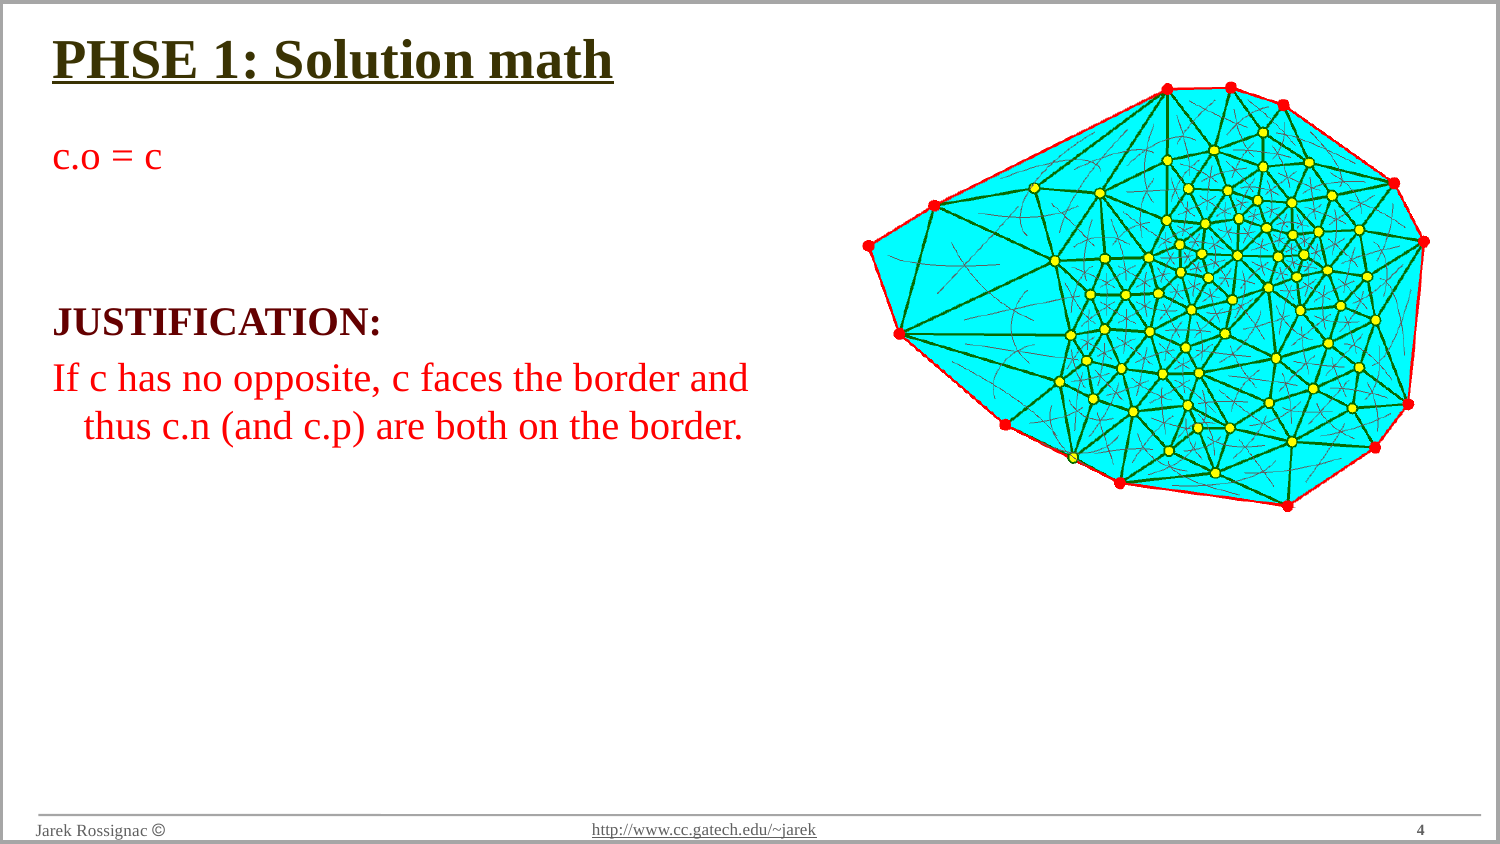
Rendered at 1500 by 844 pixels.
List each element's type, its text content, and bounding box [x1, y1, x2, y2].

picture [785, 34, 1463, 555]
list c.o = c JUSTIFICATION: If c has no opposite, c faces the border and thus c.n (and c.p) are both on the border. [37, 121, 1475, 810]
title PHSE 1: Solution math [37, 20, 1475, 91]
